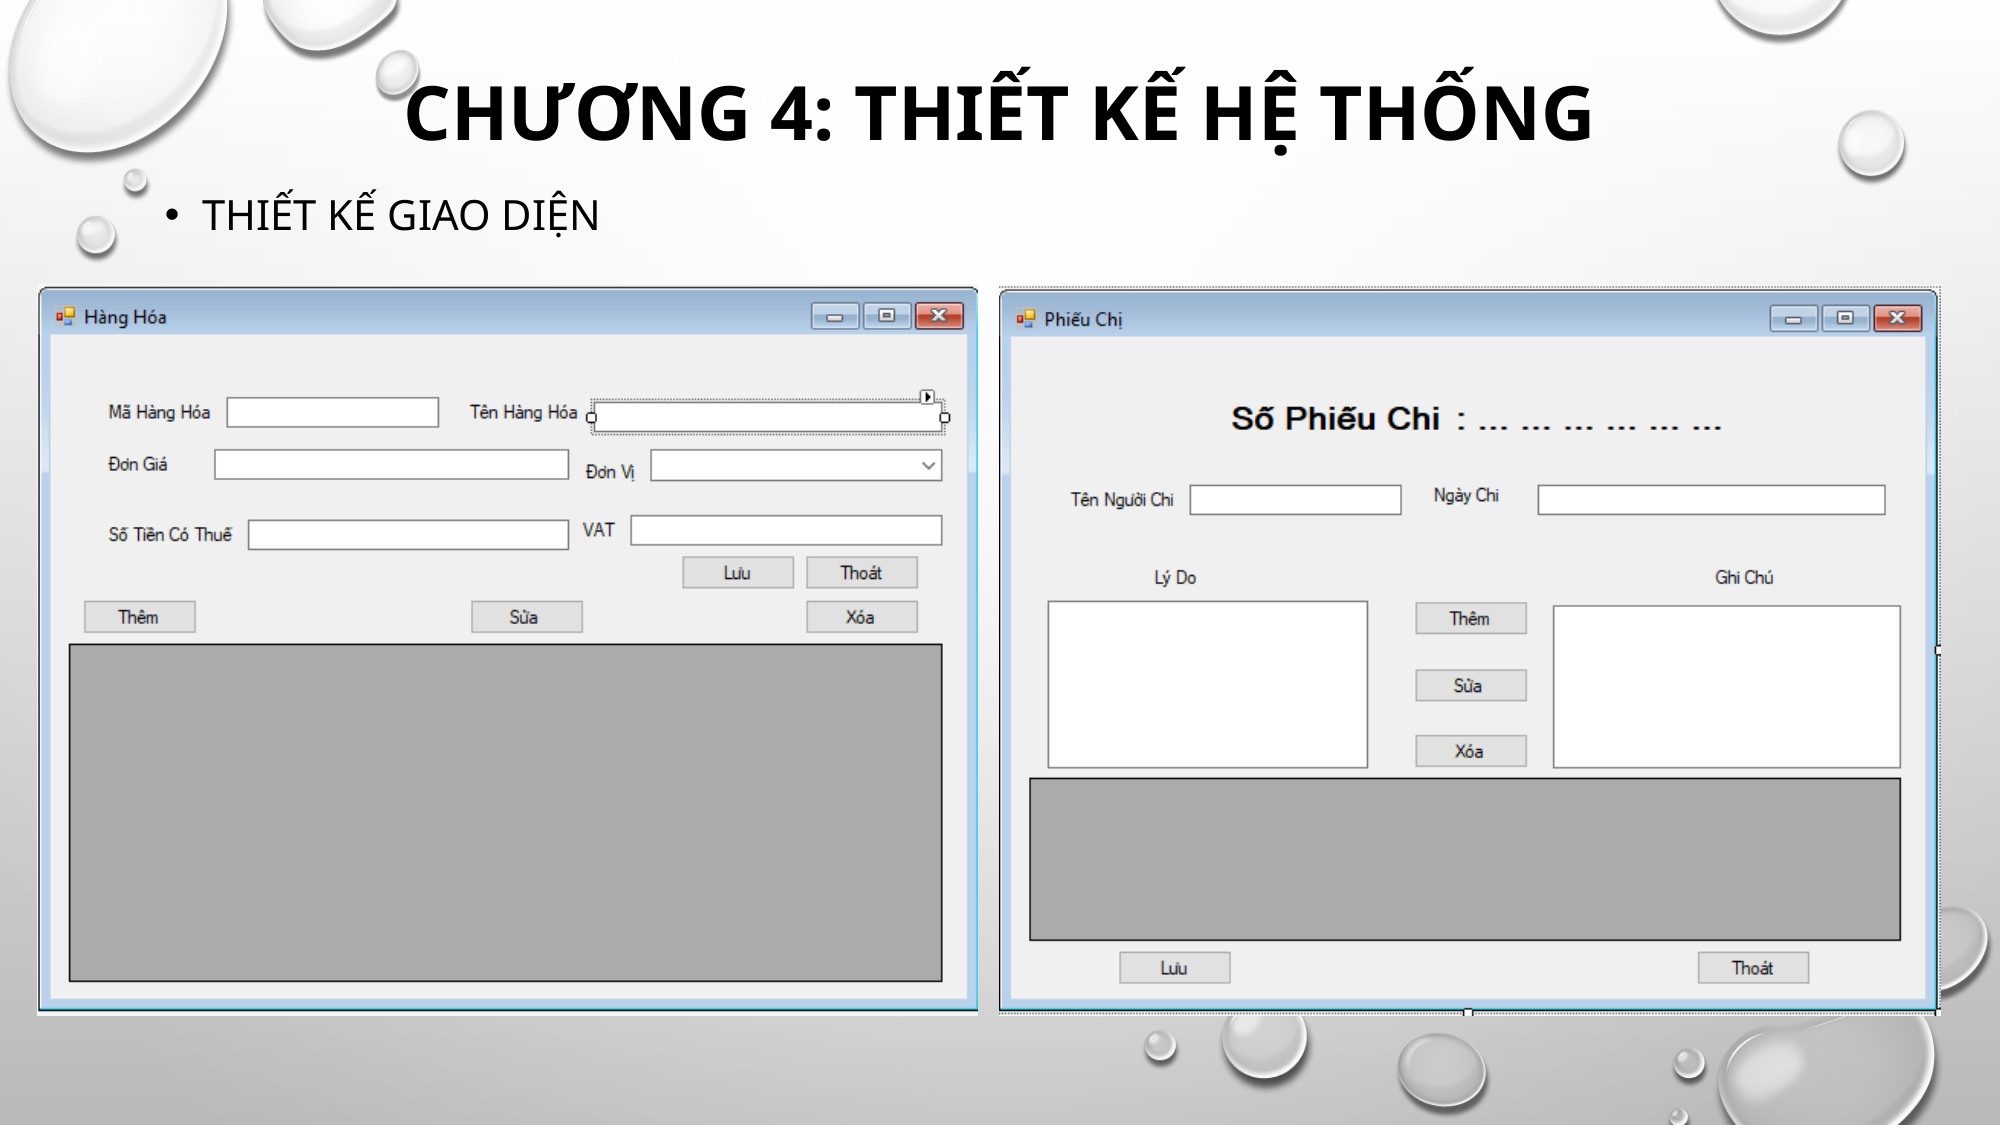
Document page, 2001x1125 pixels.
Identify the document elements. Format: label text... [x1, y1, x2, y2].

picture [0, 0, 2000, 1125]
title CHƯƠNG 4: THIẾT KẾ HỆ THỐNG [149, 19, 1851, 213]
list Thiết kế giao diện [149, 171, 1850, 950]
